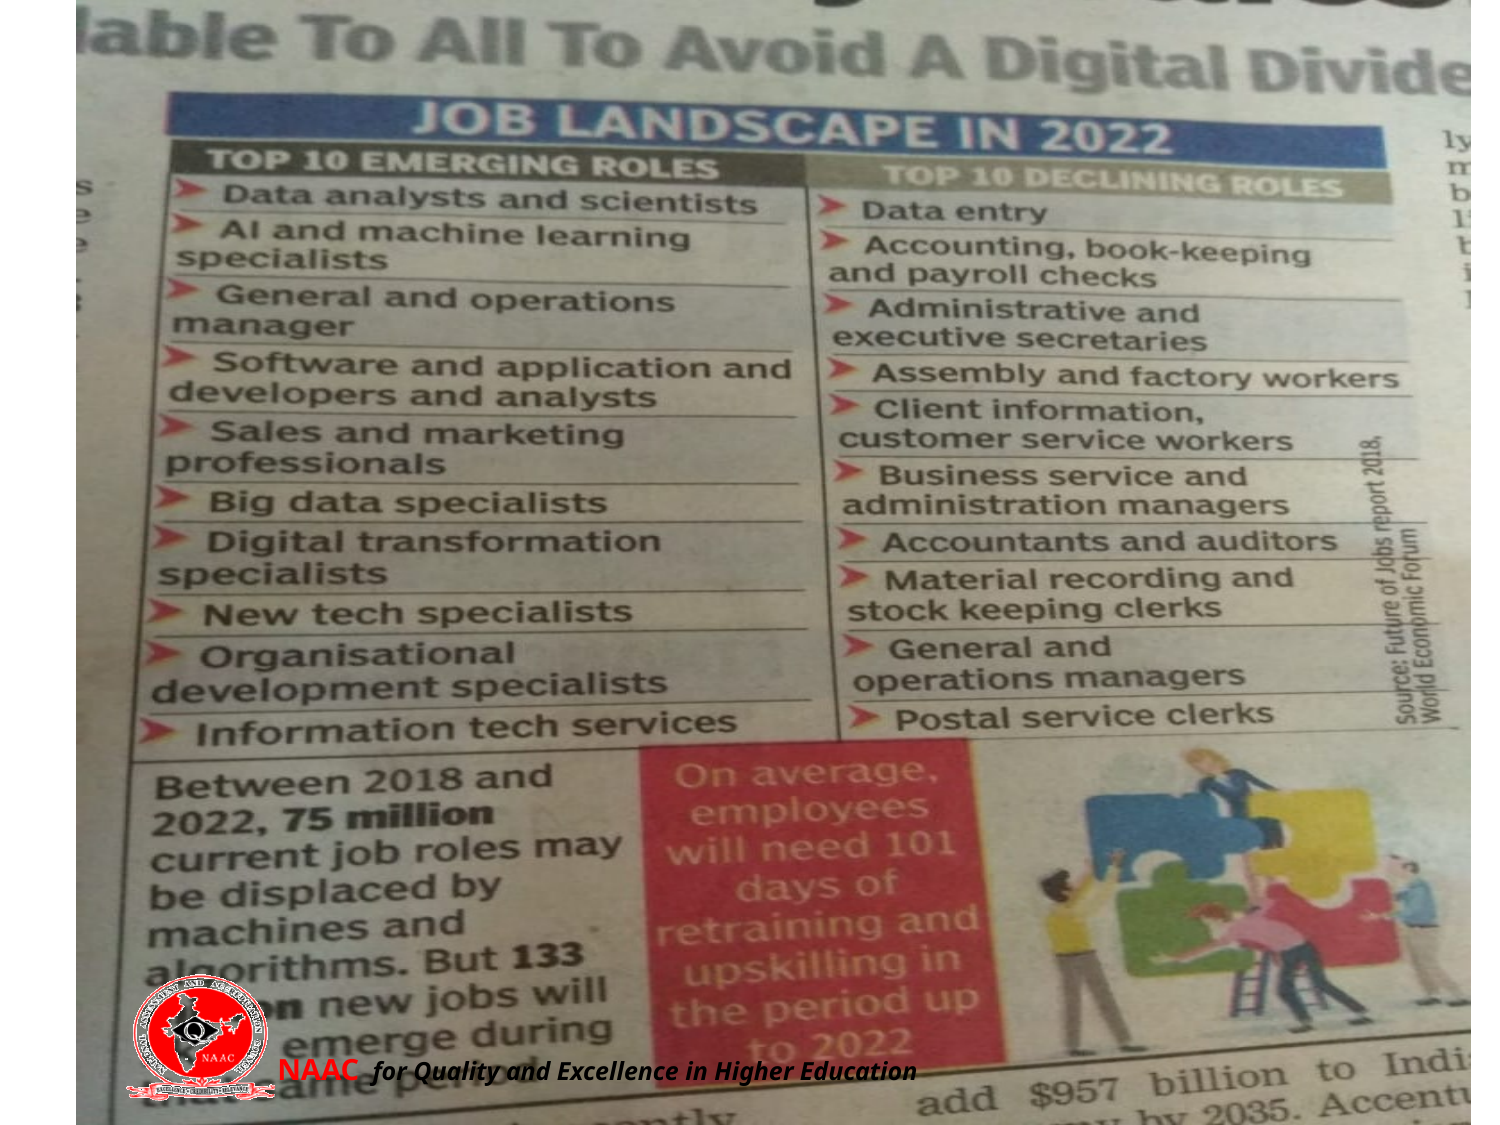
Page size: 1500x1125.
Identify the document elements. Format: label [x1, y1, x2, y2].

picture [76, 0, 1471, 1125]
text_box [1471, 0, 1476, 258]
